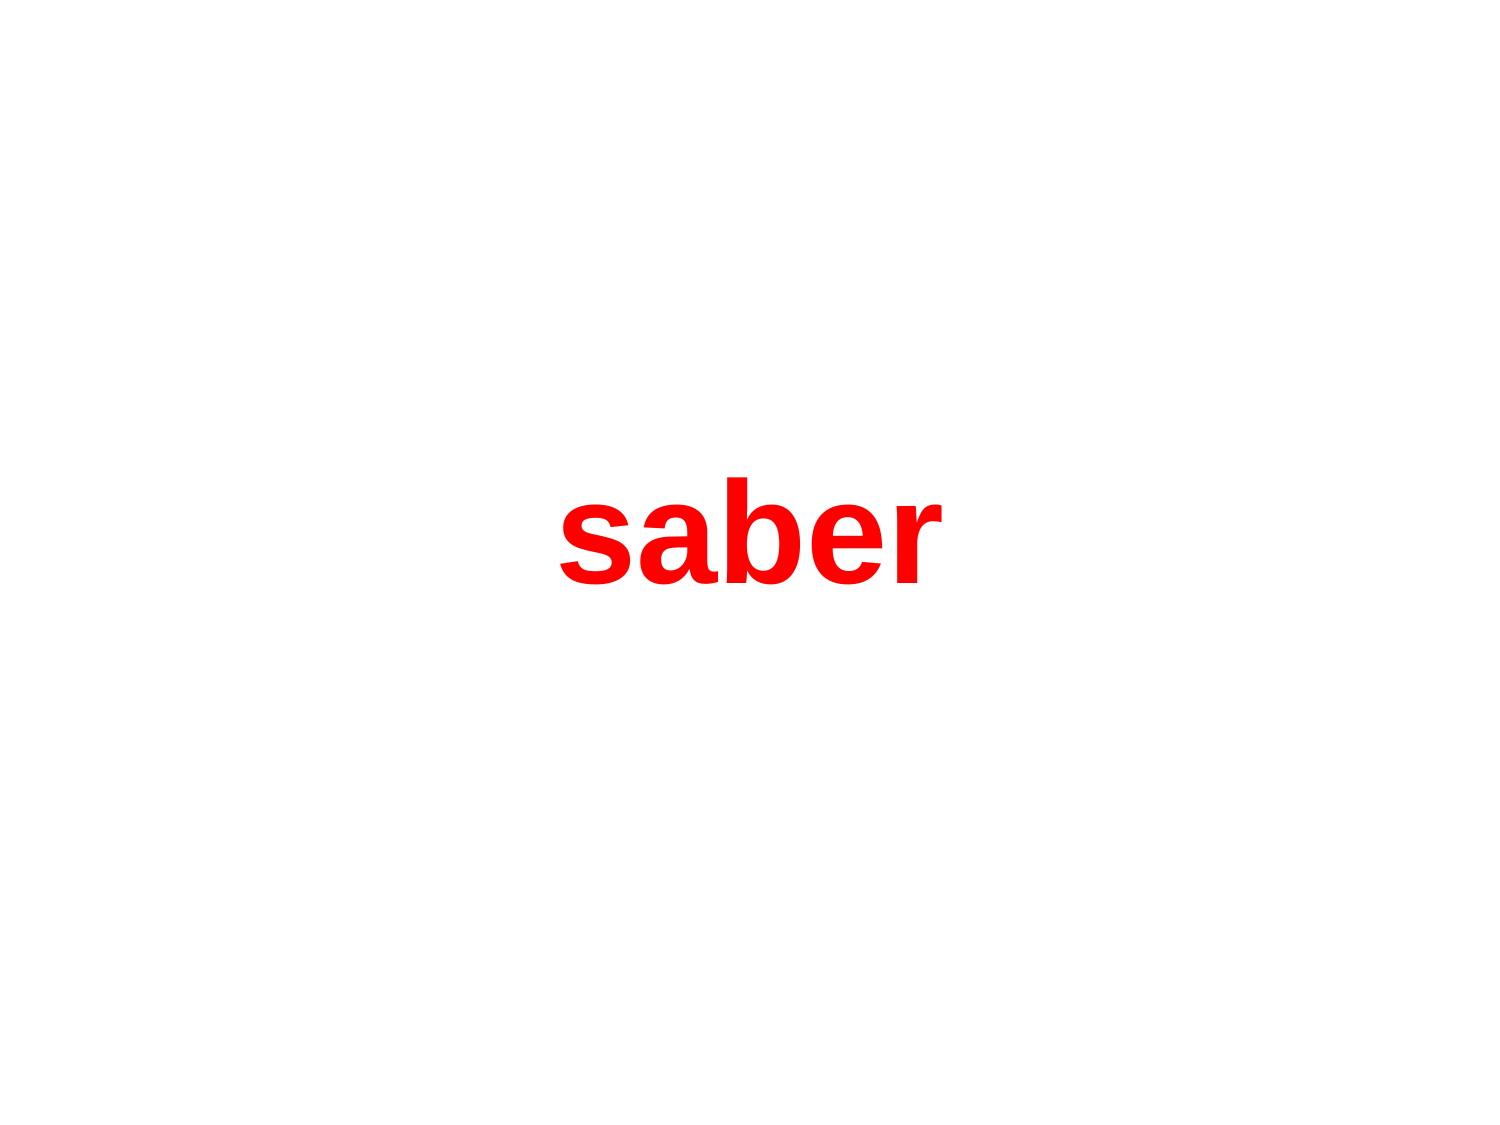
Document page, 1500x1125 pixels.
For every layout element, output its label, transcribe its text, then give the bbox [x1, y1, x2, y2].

title saber [112, 349, 1388, 591]
